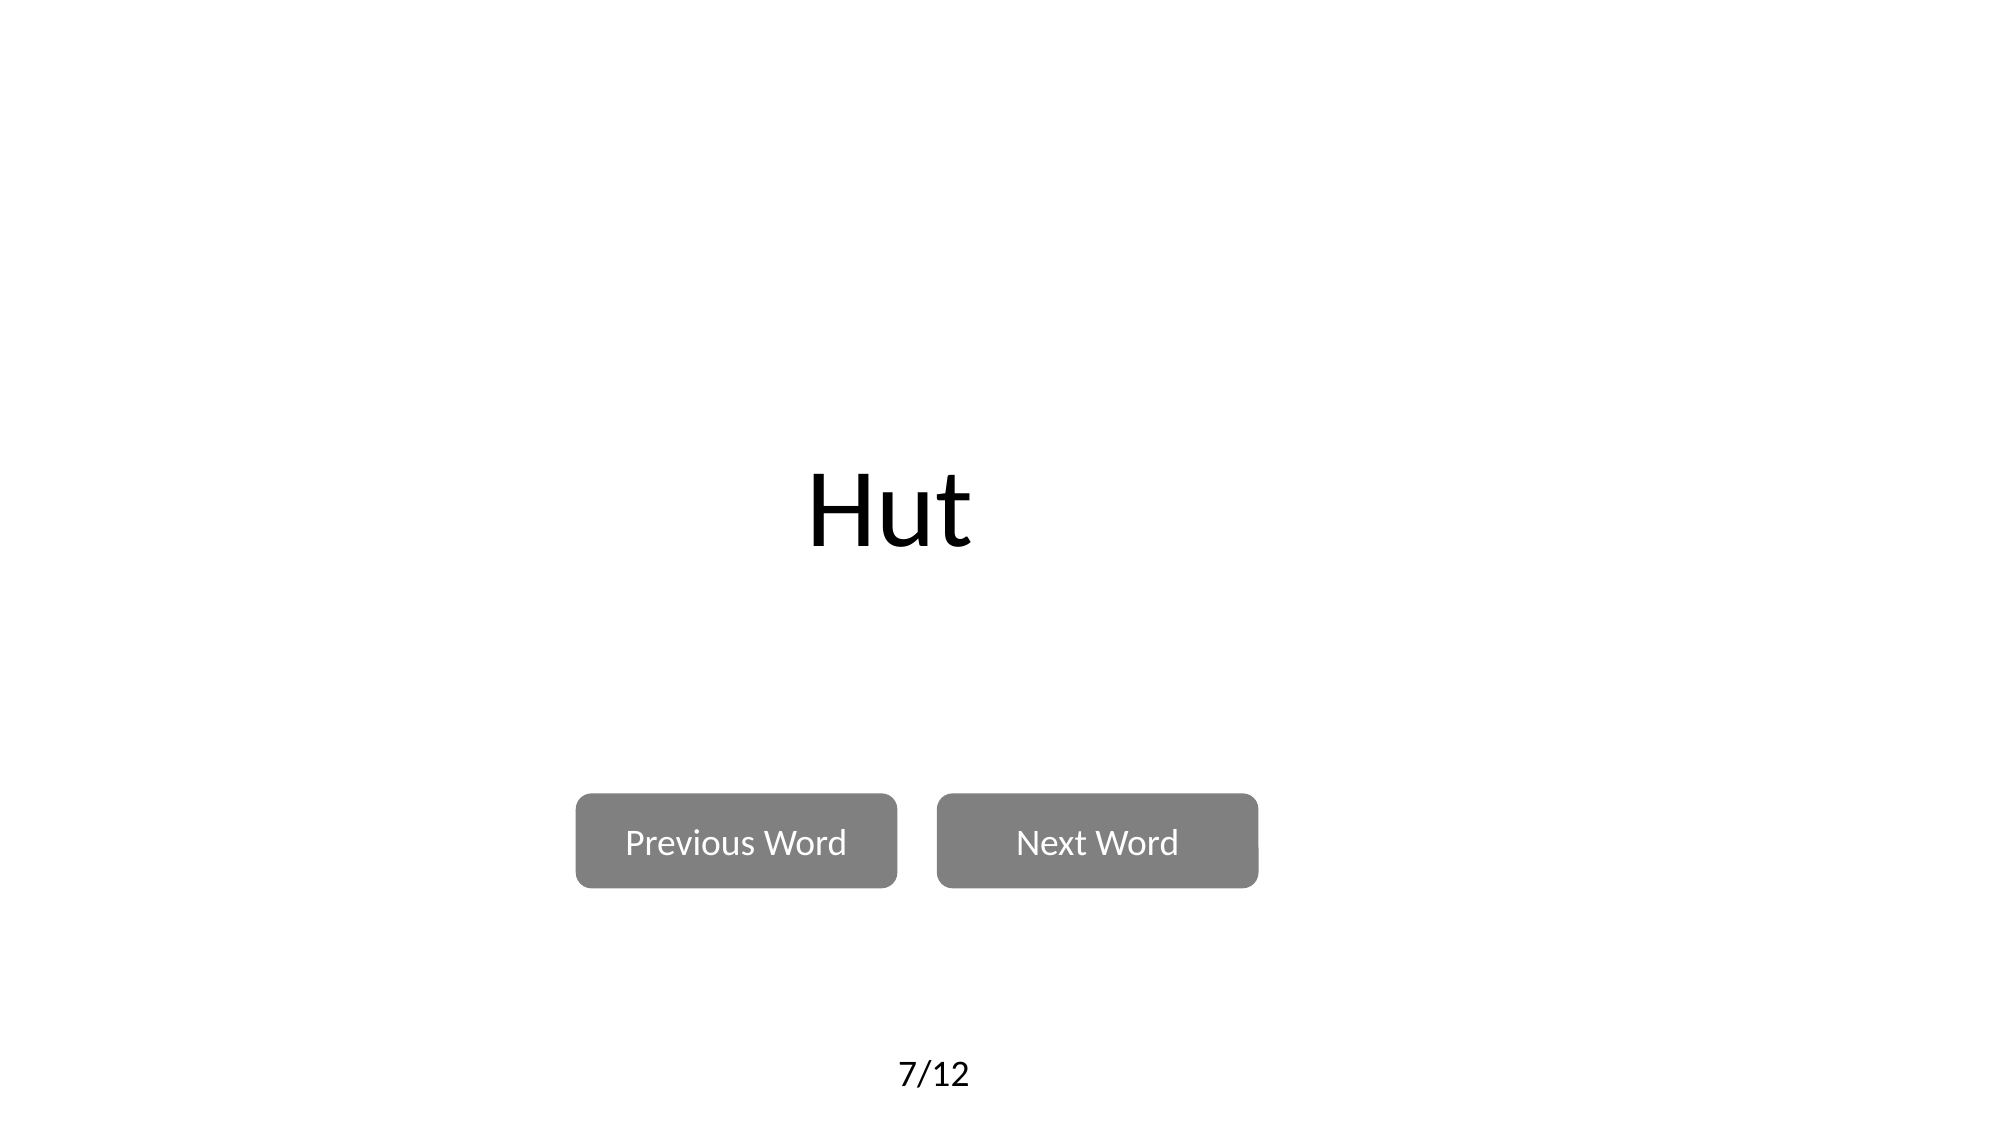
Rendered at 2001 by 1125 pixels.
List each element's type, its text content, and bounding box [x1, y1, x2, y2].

text_box Next Word [935, 792, 1260, 890]
text_box Previous Word [574, 792, 899, 890]
text_box 7/12 [883, 1041, 994, 1102]
text_box Hut [792, 426, 1259, 576]
